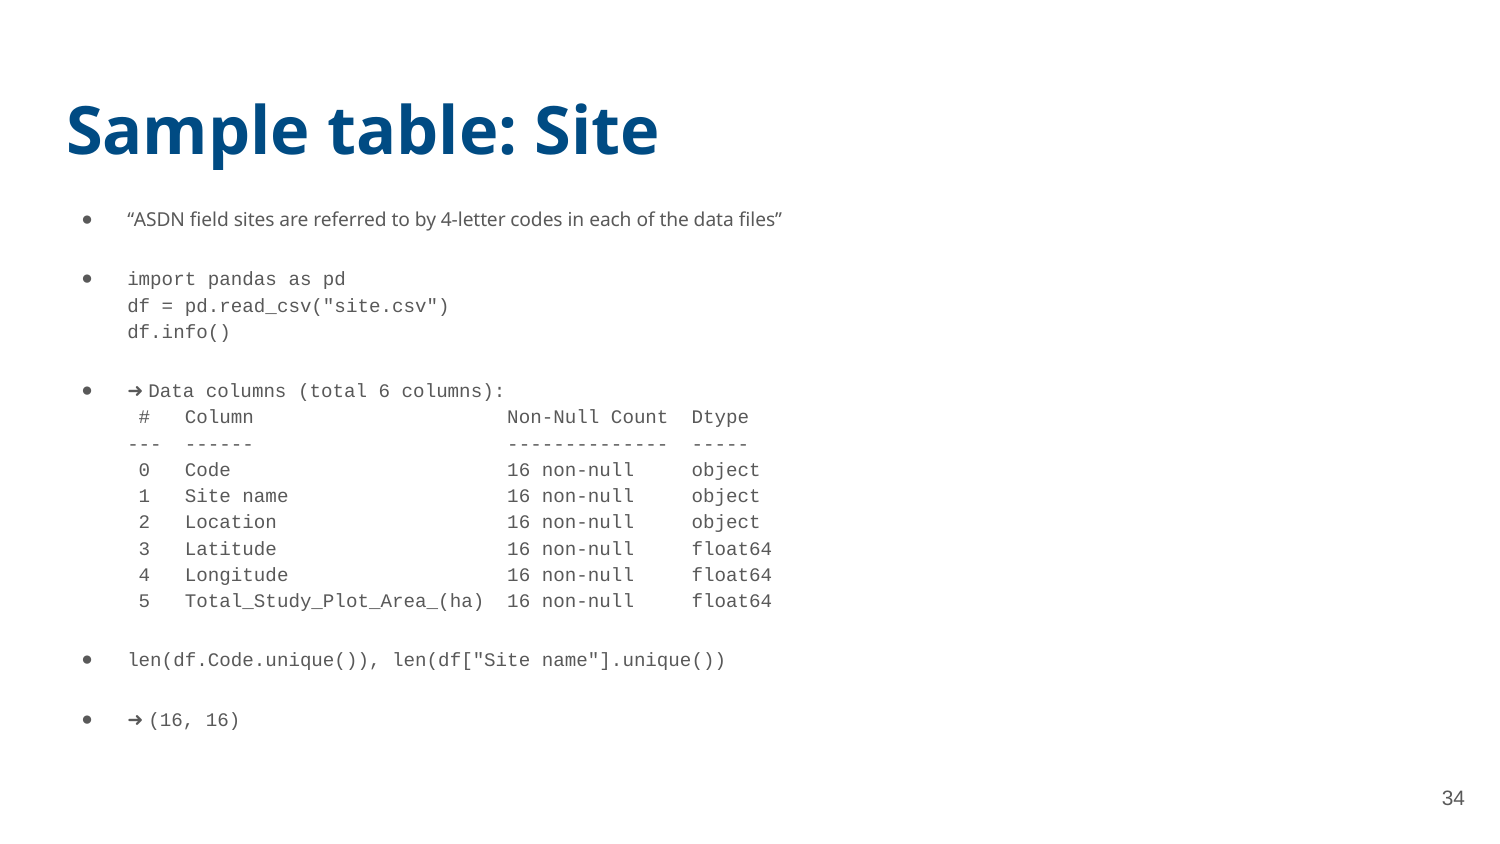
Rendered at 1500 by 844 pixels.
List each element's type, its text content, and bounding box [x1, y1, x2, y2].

title Sample table: Site [51, 72, 1449, 167]
slide_number 34 [1389, 764, 1480, 830]
list “ASDN field sites are referred to by 4-letter codes in each of the data files” import pandas as pd df = pd.read_csv("site.csv") df.info() ➜ Data columns (total 6 columns): # Column Non-Null Count Dtype --- ------ -------------- ----- 0 Code 16 non-null object 1 Site name 16 non-null object 2 Location 16 non-null object 3 Latitude 16 non-null float64 4 Longitude 16 non-null float64 5 Total_Study_Plot_Area_(ha) 16 non-null float64 len(df.Code.unique()), len(df["Site name"].unique()) ➜ (16, 16) [51, 189, 1449, 750]
